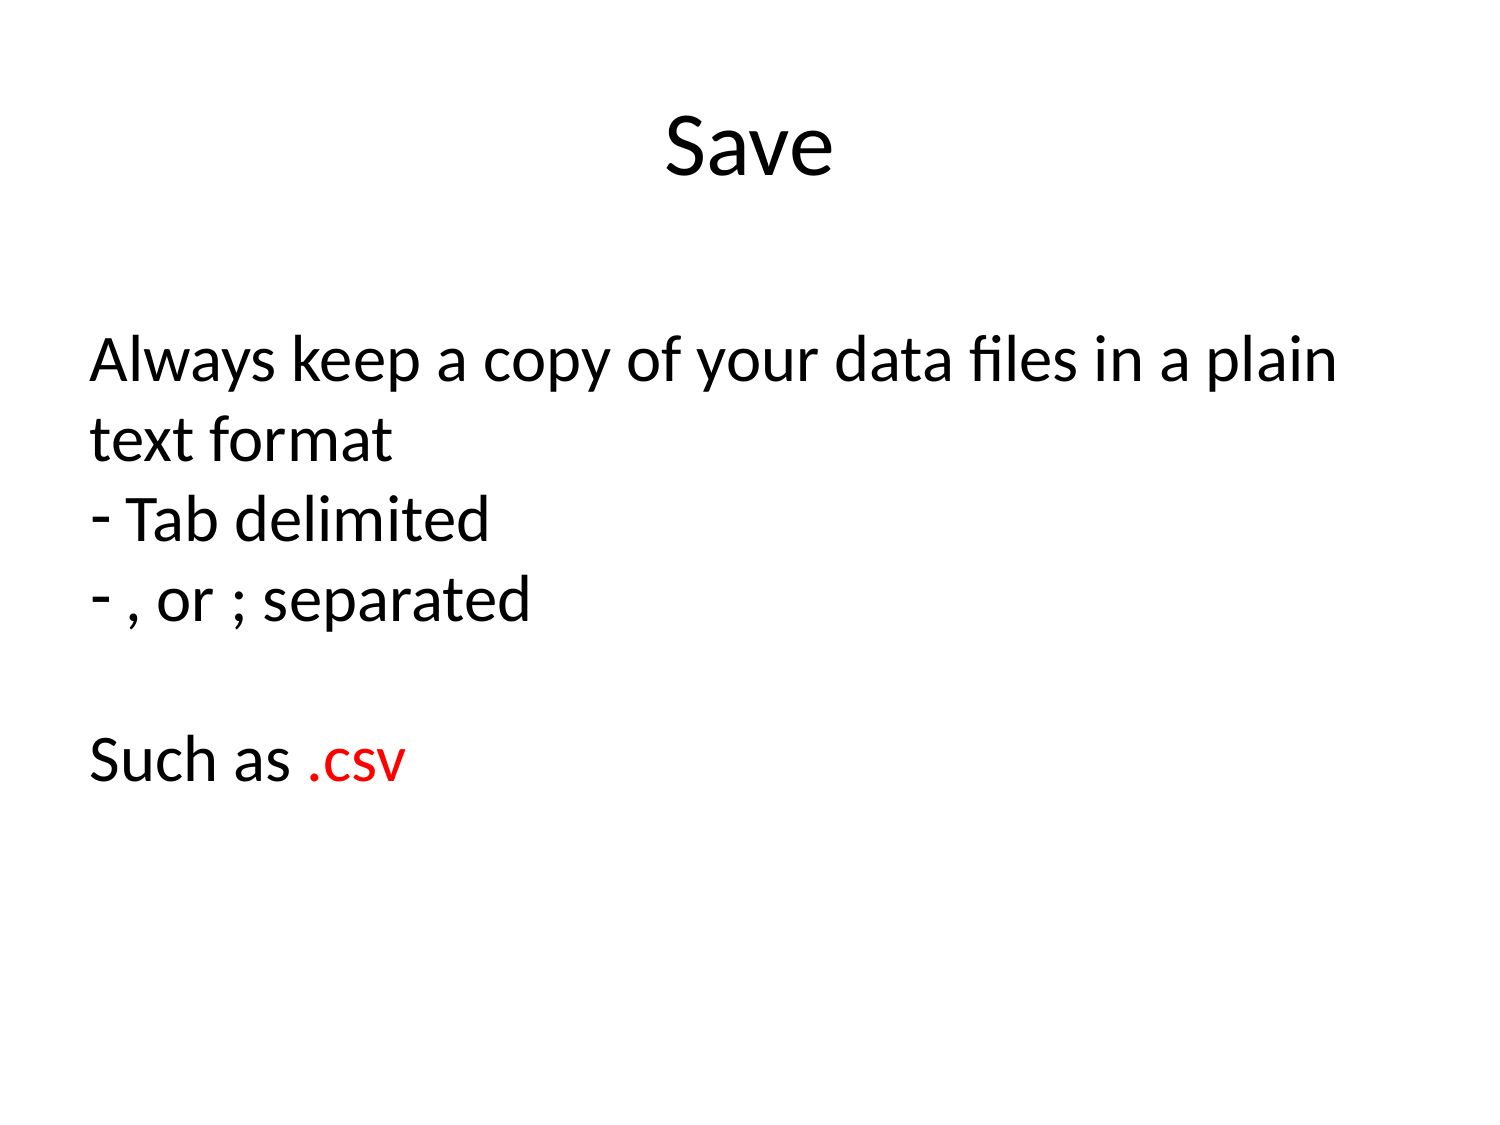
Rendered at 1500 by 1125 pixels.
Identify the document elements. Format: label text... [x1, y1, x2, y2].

text_box Always keep a copy of your data files in a plain text format Tab delimited , or ; separated Such as .csv [75, 262, 1425, 1005]
text_box Save [75, 45, 1425, 233]
